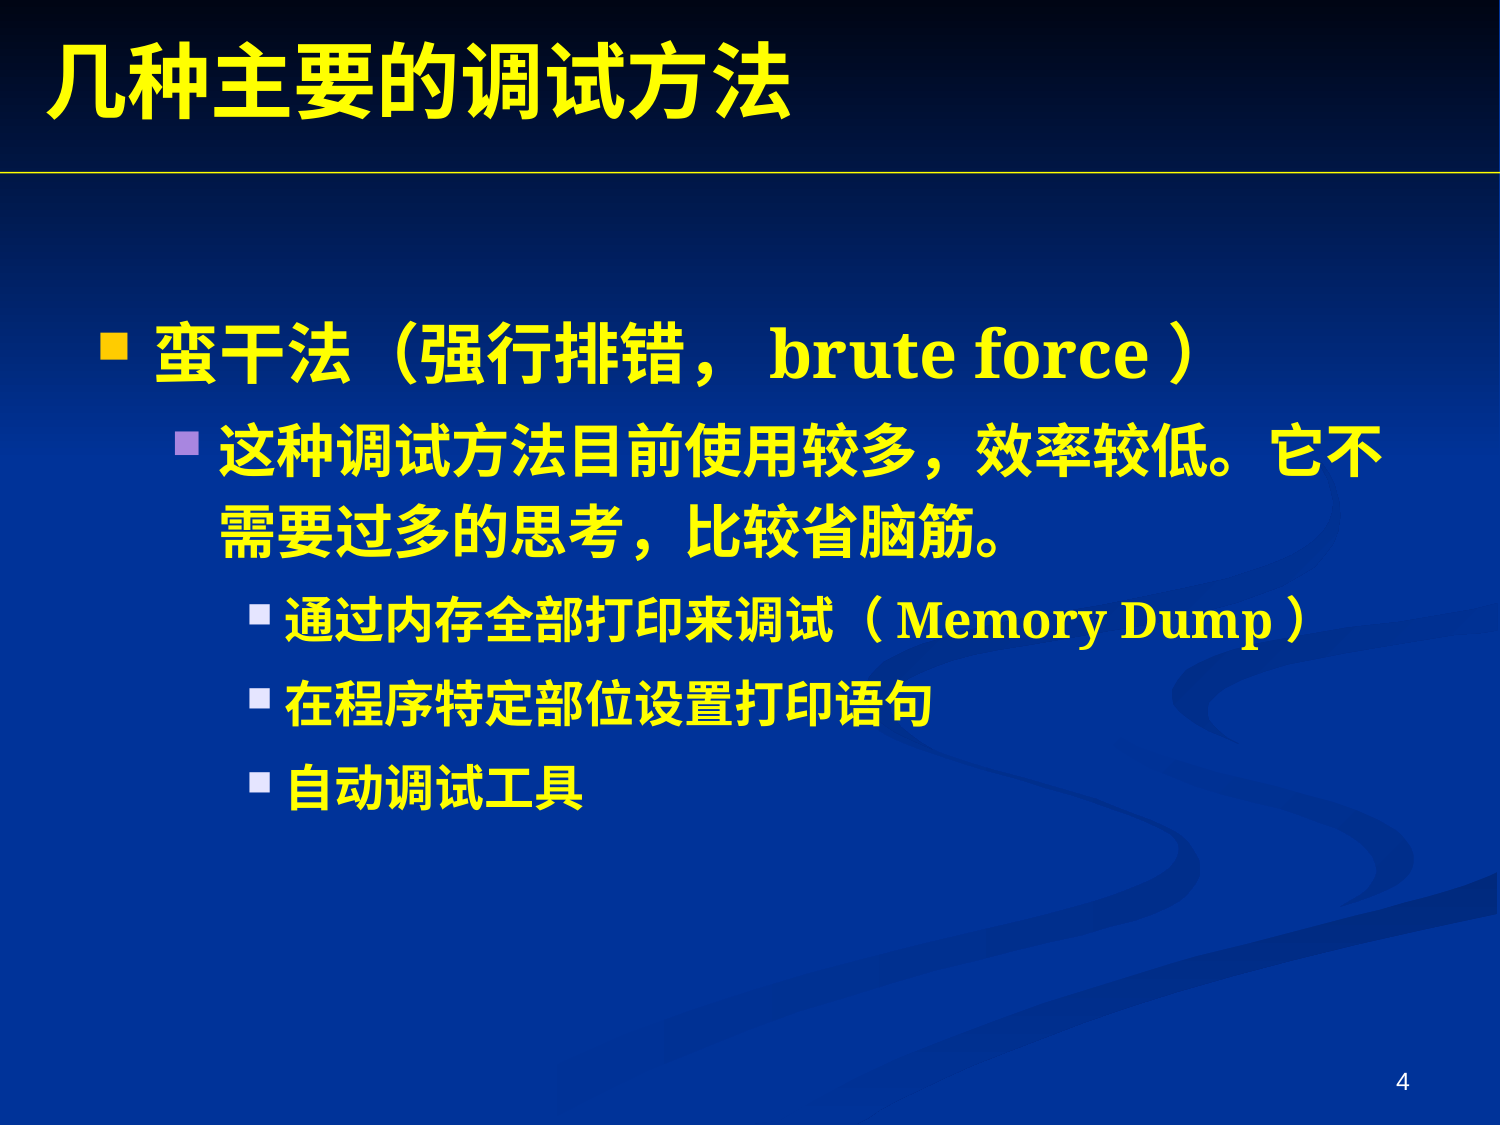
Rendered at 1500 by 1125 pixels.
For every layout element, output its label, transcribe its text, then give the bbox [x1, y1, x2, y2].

slide_number 4 [1074, 1024, 1426, 1104]
text_box 蛮干法（强行排错，brute force） 这种调试方法目前使用较多，效率较低。它不需要过多的思考，比较省脑筋。 通过内存全部打印来调试（Memory Dump） 在程序特定部位设置打印语句 自动调试工具 [81, 292, 1432, 870]
text_box 几种主要的调试方法 [29, 21, 1471, 138]
